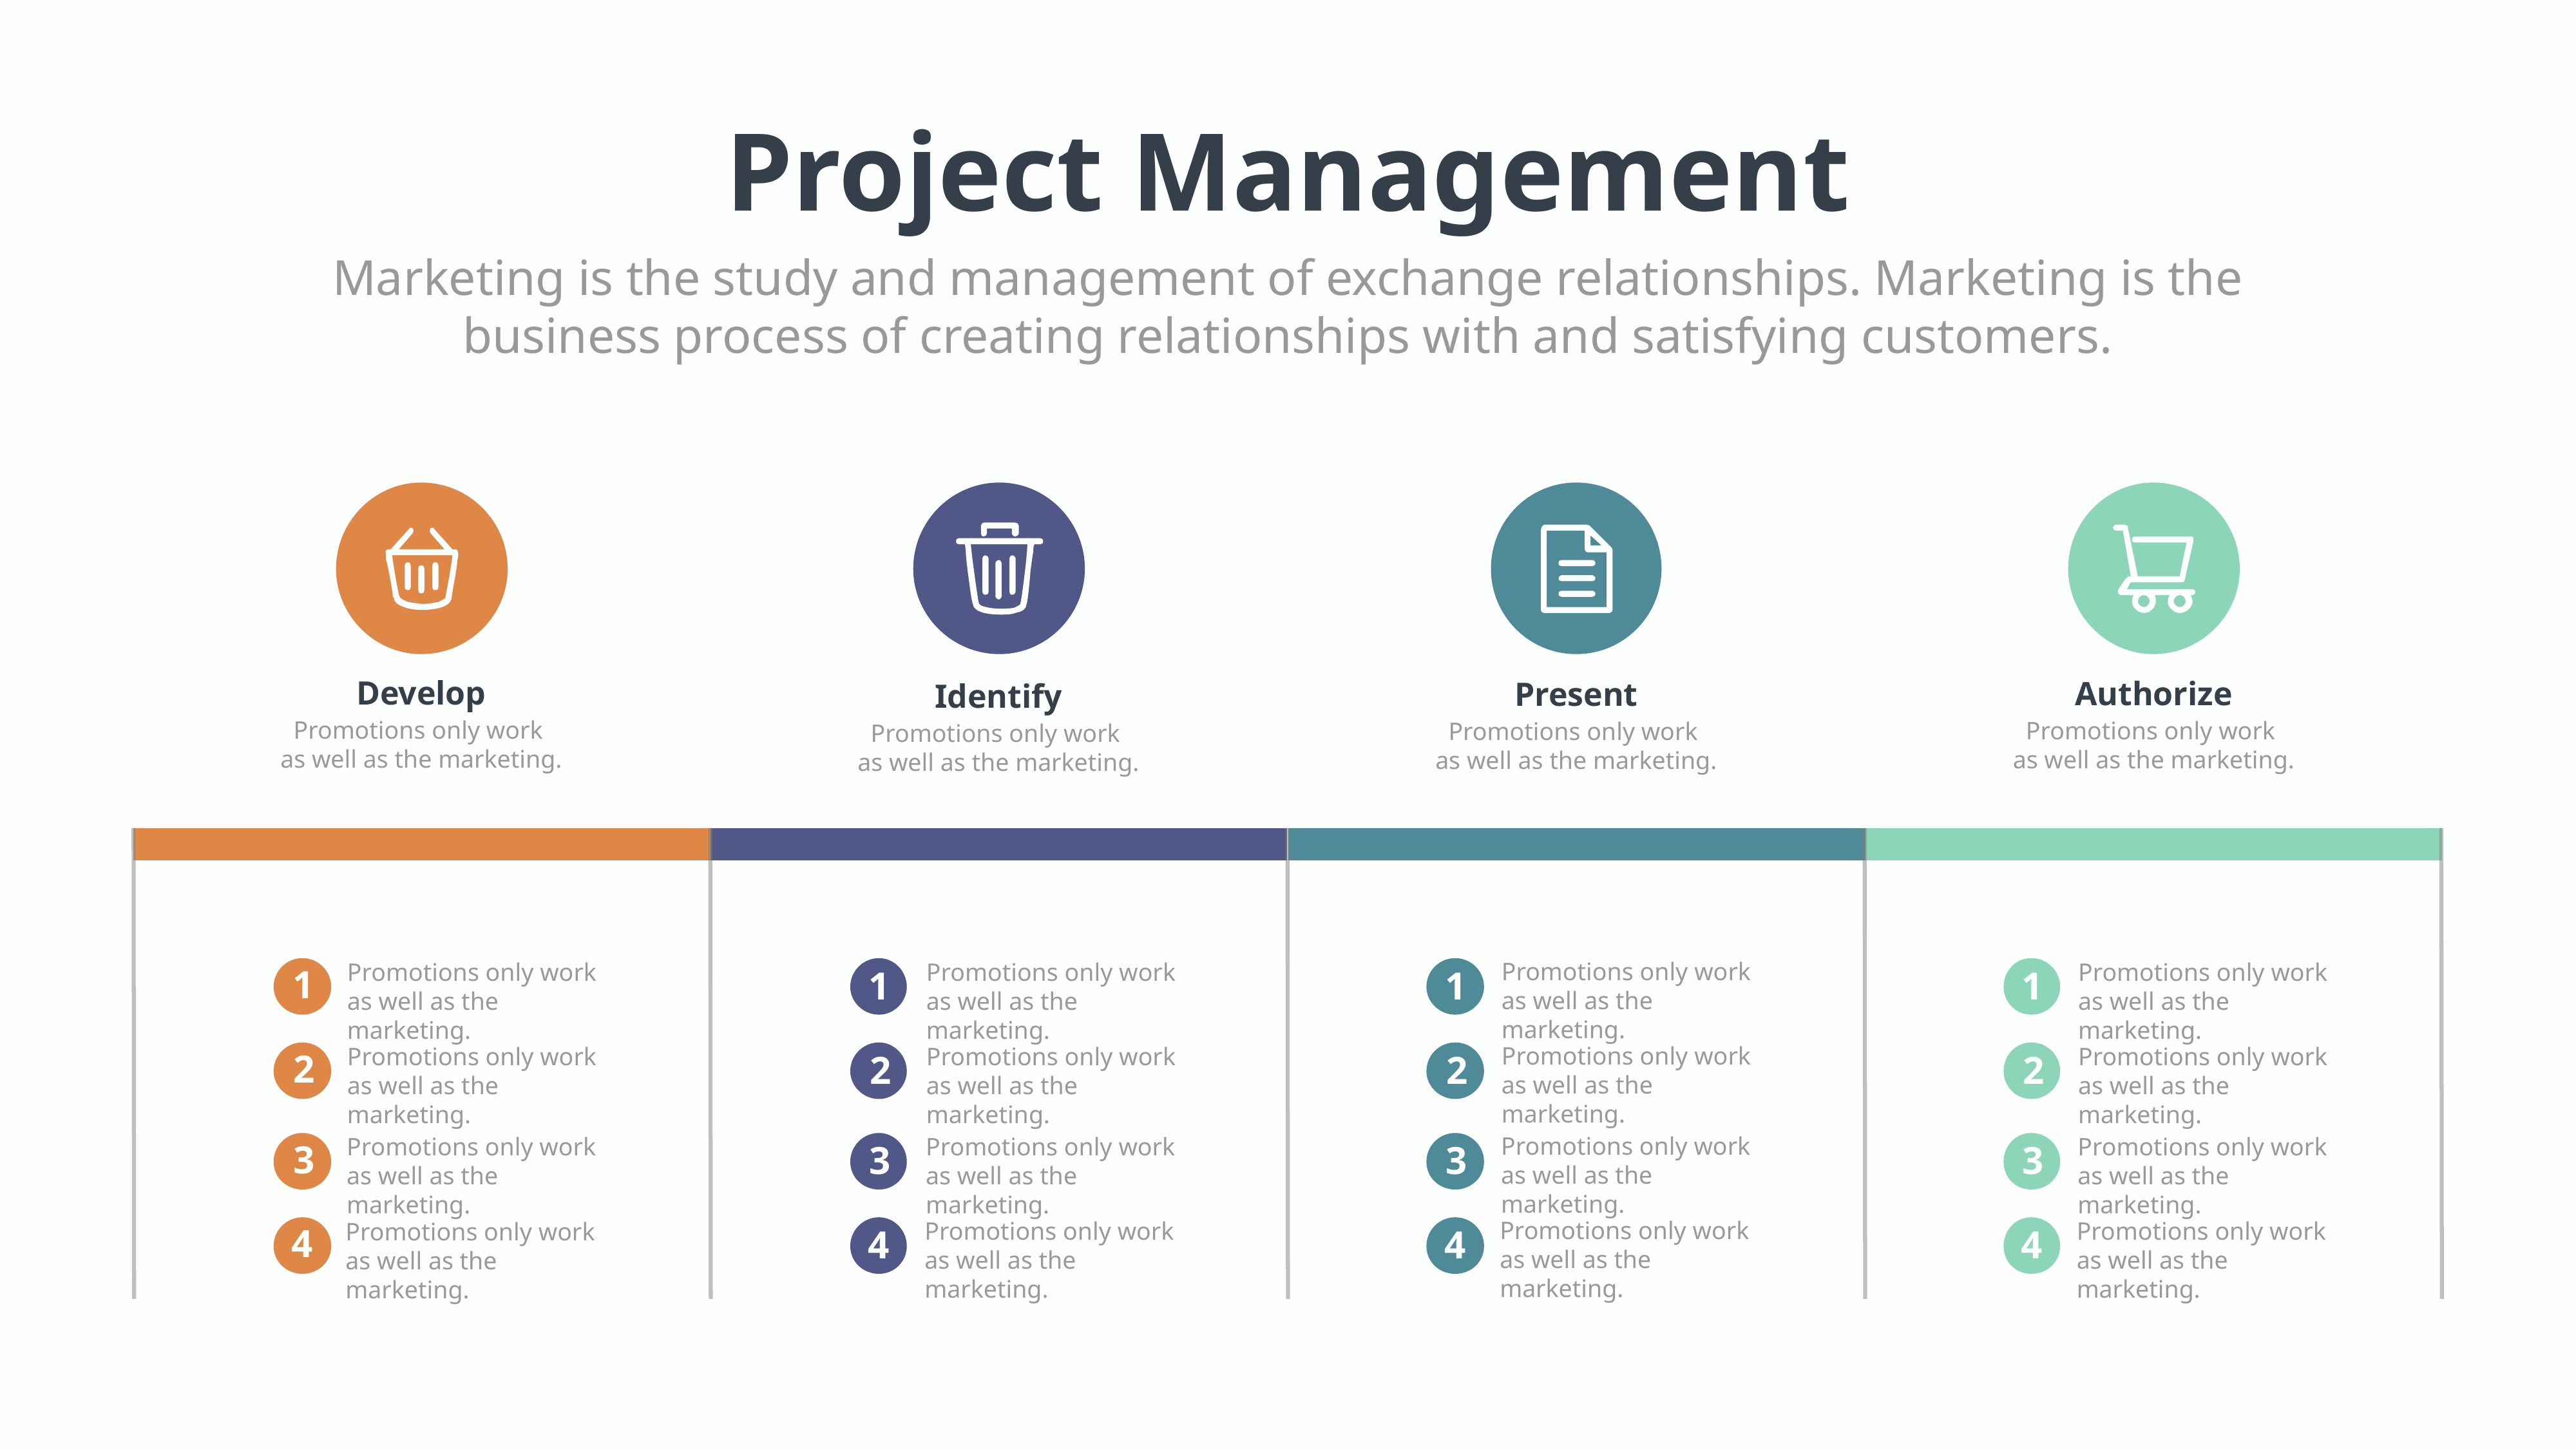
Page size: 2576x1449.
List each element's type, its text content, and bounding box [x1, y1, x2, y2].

text_box [273, 976, 276, 998]
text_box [1425, 668, 1728, 780]
text_box [418, 565, 425, 594]
text_box [2020, 1012, 2043, 1015]
text_box [287, 1186, 318, 1190]
text_box Promotions only work as well as the marketing. [2068, 1126, 2360, 1224]
text_box [711, 828, 1287, 861]
text_box Promotions only work as well as the marketing. [1492, 951, 1784, 1036]
text_box 4 [851, 1216, 906, 1271]
text_box [982, 555, 989, 595]
text_box [913, 482, 1085, 654]
text_box [955, 538, 1044, 615]
text_box Promotions only work as well as the marketing. [2066, 1211, 2359, 1308]
text_box 1 [1428, 957, 1484, 1012]
text_box Promotions only work as well as the marketing. [338, 1036, 629, 1127]
text_box 4 [1427, 1216, 1483, 1271]
text_box [868, 1097, 890, 1099]
text_box [1426, 1150, 1429, 1173]
text_box [385, 527, 459, 611]
text_box [134, 828, 710, 861]
text_box [2113, 524, 2196, 613]
text_box Promotions only work as well as the marketing. [916, 1126, 1208, 1224]
text_box Promotions only work as well as the marketing. [2068, 952, 2361, 1036]
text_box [281, 98, 2295, 370]
text_box Promotions only work as well as the marketing. [917, 1036, 1208, 1126]
text_box [2020, 1097, 2043, 1099]
text_box Promotions only work as well as the marketing. [915, 1211, 1207, 1308]
text_box [1444, 1097, 1467, 1099]
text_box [847, 670, 1150, 782]
text_box Promotions only work as well as the marketing. [1491, 1126, 1784, 1223]
text_box [1558, 560, 1596, 567]
text_box [1865, 828, 2441, 861]
text_box Promotions only work as well as the marketing. [917, 952, 1208, 1036]
text_box [2019, 1271, 2044, 1274]
text_box [1288, 828, 1864, 861]
text_box [1426, 1058, 1429, 1084]
text_box [432, 562, 439, 591]
text_box [2019, 1187, 2044, 1190]
text_box [288, 1095, 317, 1099]
text_box [850, 1059, 853, 1083]
text_box [1541, 524, 1613, 613]
text_box 2 [2006, 1041, 2061, 1097]
text_box Promotions only work as well as the marketing. [336, 1211, 628, 1308]
text_box [1558, 575, 1596, 582]
text_box 3 [852, 1132, 908, 1187]
text_box [2068, 482, 2240, 654]
text_box 1 [276, 956, 331, 1011]
text_box [868, 1012, 890, 1015]
text_box [1558, 591, 1596, 597]
text_box [1442, 1187, 1468, 1190]
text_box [2003, 668, 2305, 779]
text_box [995, 560, 1002, 600]
text_box [850, 1151, 852, 1172]
text_box Promotions only work as well as the marketing. [338, 952, 629, 1036]
text_box 3 [2005, 1132, 2061, 1187]
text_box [270, 668, 573, 779]
text_box 2 [1429, 1041, 1485, 1097]
text_box 2 [276, 1040, 332, 1095]
text_box [1443, 1271, 1468, 1274]
text_box 2 [853, 1041, 908, 1097]
text_box Promotions only work as well as the marketing. [2068, 1036, 2361, 1133]
text_box 1 [2005, 957, 2060, 1012]
text_box 3 [276, 1131, 332, 1186]
text_box 4 [275, 1215, 330, 1270]
text_box 3 [1429, 1132, 1484, 1187]
text_box Promotions only work as well as the marketing. [337, 1127, 629, 1224]
text_box [1444, 1012, 1467, 1015]
text_box [1009, 555, 1016, 595]
text_box [287, 1270, 318, 1274]
text_box [273, 1059, 276, 1083]
text_box [866, 1271, 891, 1274]
text_box Promotions only work as well as the marketing. [1490, 1210, 1782, 1307]
text_box [336, 482, 508, 654]
text_box 1 [852, 957, 907, 1012]
text_box [2003, 1059, 2006, 1083]
text_box [273, 1150, 276, 1174]
text_box Promotions only work as well as the marketing. [1492, 1036, 1784, 1126]
text_box [1491, 482, 1662, 654]
text_box 4 [2004, 1216, 2059, 1271]
text_box [980, 522, 1019, 537]
text_box [288, 1011, 317, 1015]
text_box [866, 1187, 891, 1190]
text_box [405, 562, 411, 591]
